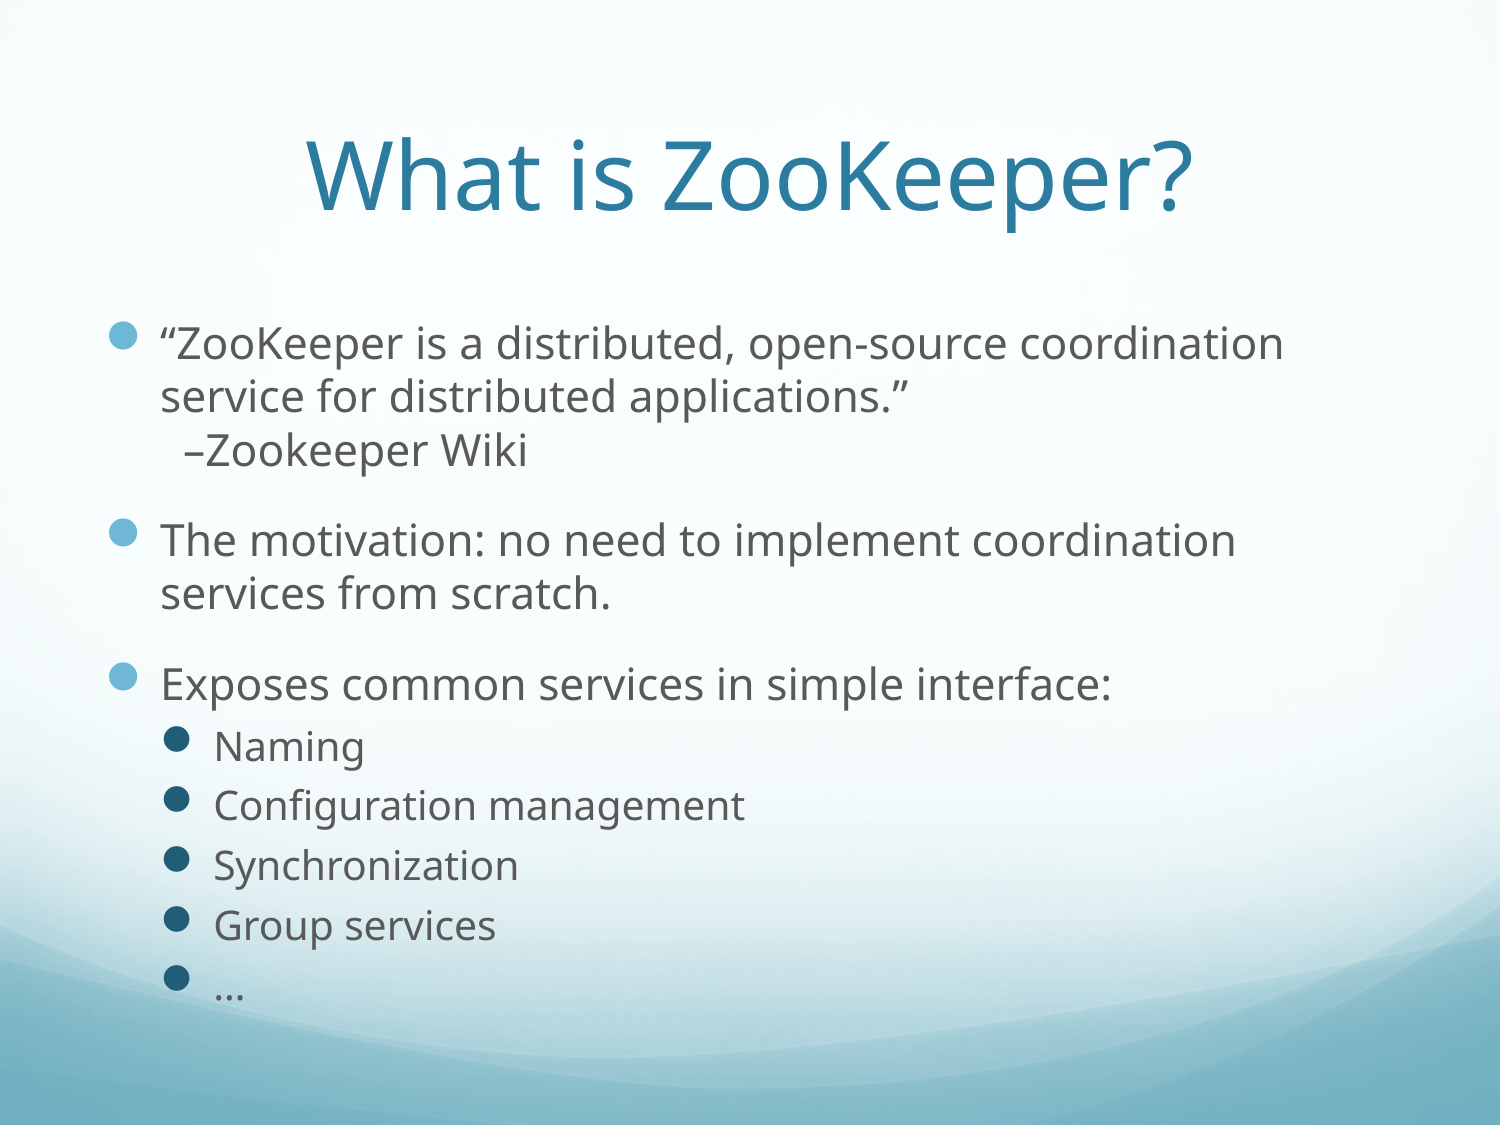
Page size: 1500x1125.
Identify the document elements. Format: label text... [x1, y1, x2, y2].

title What is ZooKeeper? [90, 17, 1410, 237]
list “ZooKeeper is a distributed, open-source coordination service for distributed applications.” –Zookeeper Wiki The motivation: no need to implement coordination services from scratch. Exposes common services in simple interface: Naming Configuration management Synchronization Group services … [90, 307, 1410, 1021]
